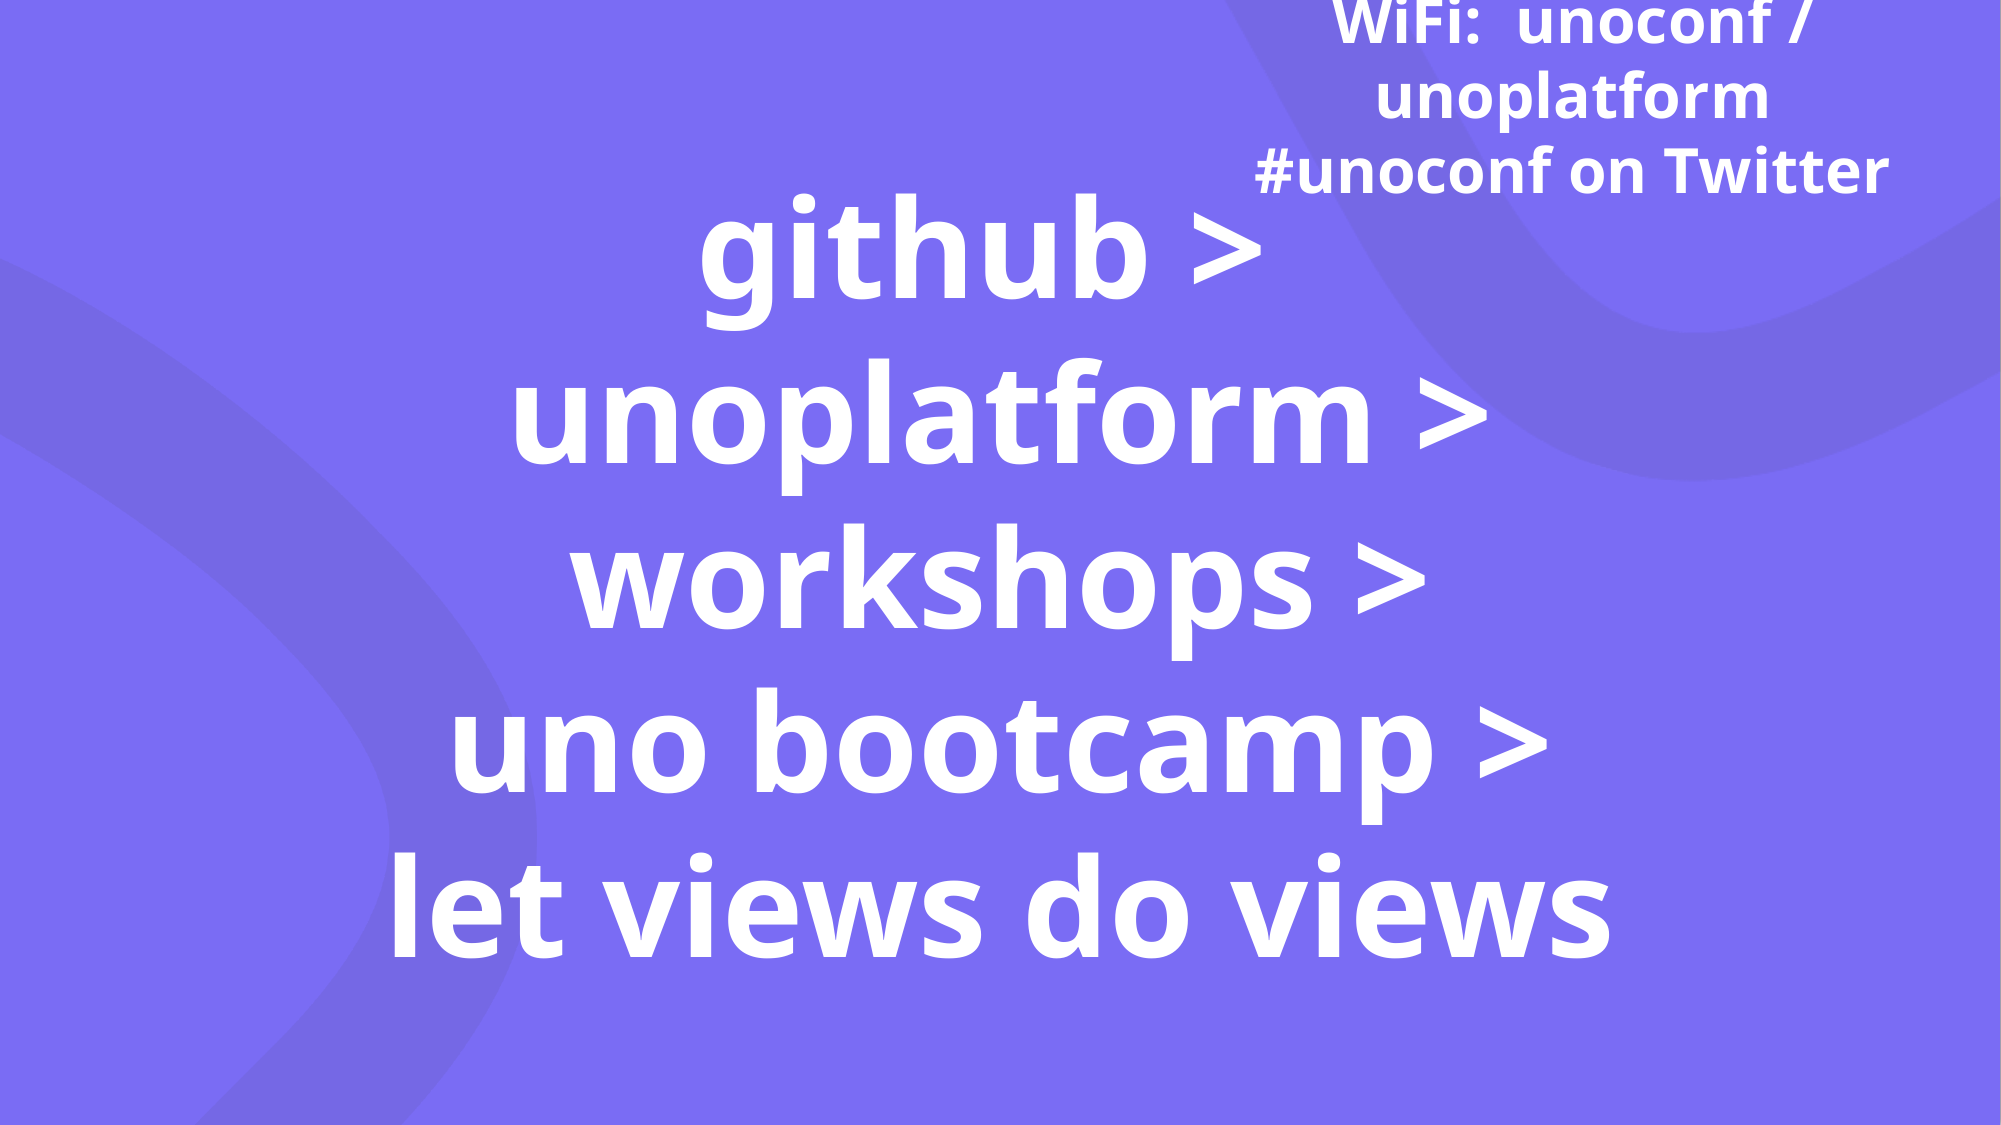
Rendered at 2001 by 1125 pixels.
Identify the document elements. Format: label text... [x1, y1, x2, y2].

text_box WiFi: unoconf / unoplatform #unoconf on Twitter [1122, 0, 2000, 188]
text_box github > unoplatform > workshops > uno bootcamp > let views do views [209, 153, 1791, 993]
